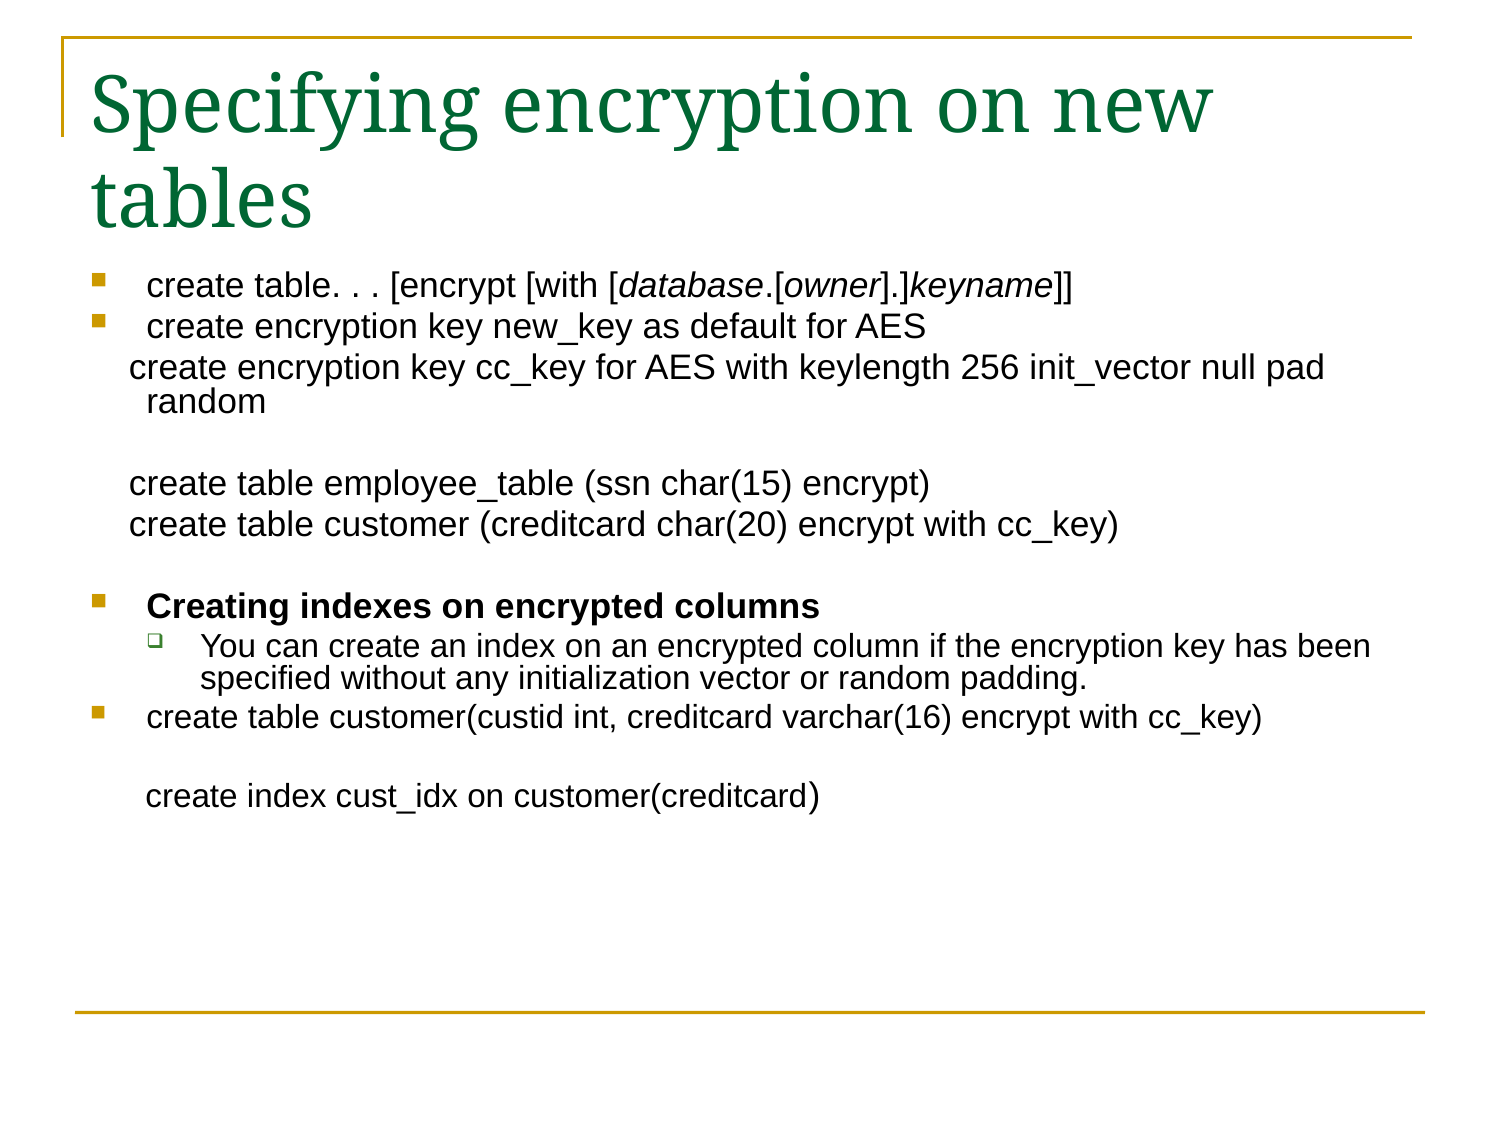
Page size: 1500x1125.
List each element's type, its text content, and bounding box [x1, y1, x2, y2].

list create table. . . [encrypt [with [database.[owner].]keyname]] create encryption key new_key as default for AES create encryption key cc_key for AES with keylength 256 init_vector null pad random create table employee_table (ssn char(15) encrypt) create table customer (creditcard char(20) encrypt with cc_key) Creating indexes on encrypted columns You can create an index on an encrypted column if the encryption key has been specified without any initialization vector or random padding. create table customer(custid int, creditcard varchar(16) encrypt with cc_key) create index cust_idx on customer(creditcard) [74, 262, 1426, 1006]
title Specifying encryption on new tables [74, 45, 1426, 233]
